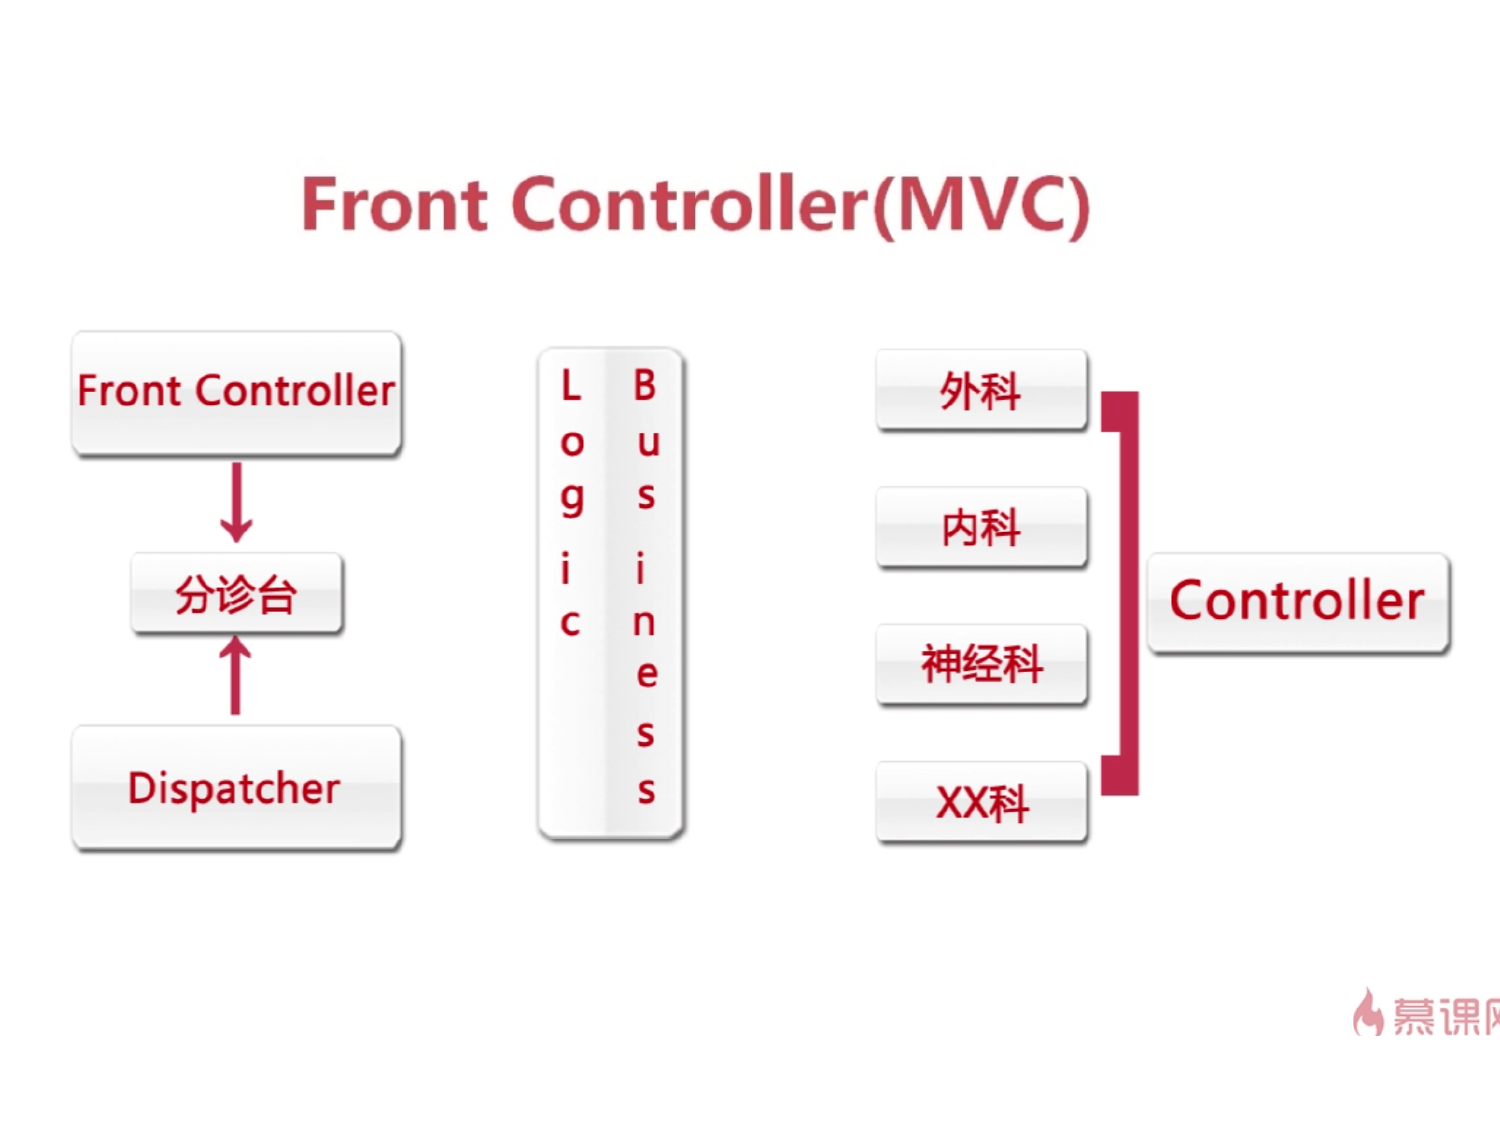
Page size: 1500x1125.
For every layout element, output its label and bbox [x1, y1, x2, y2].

picture [34, 105, 1500, 1036]
